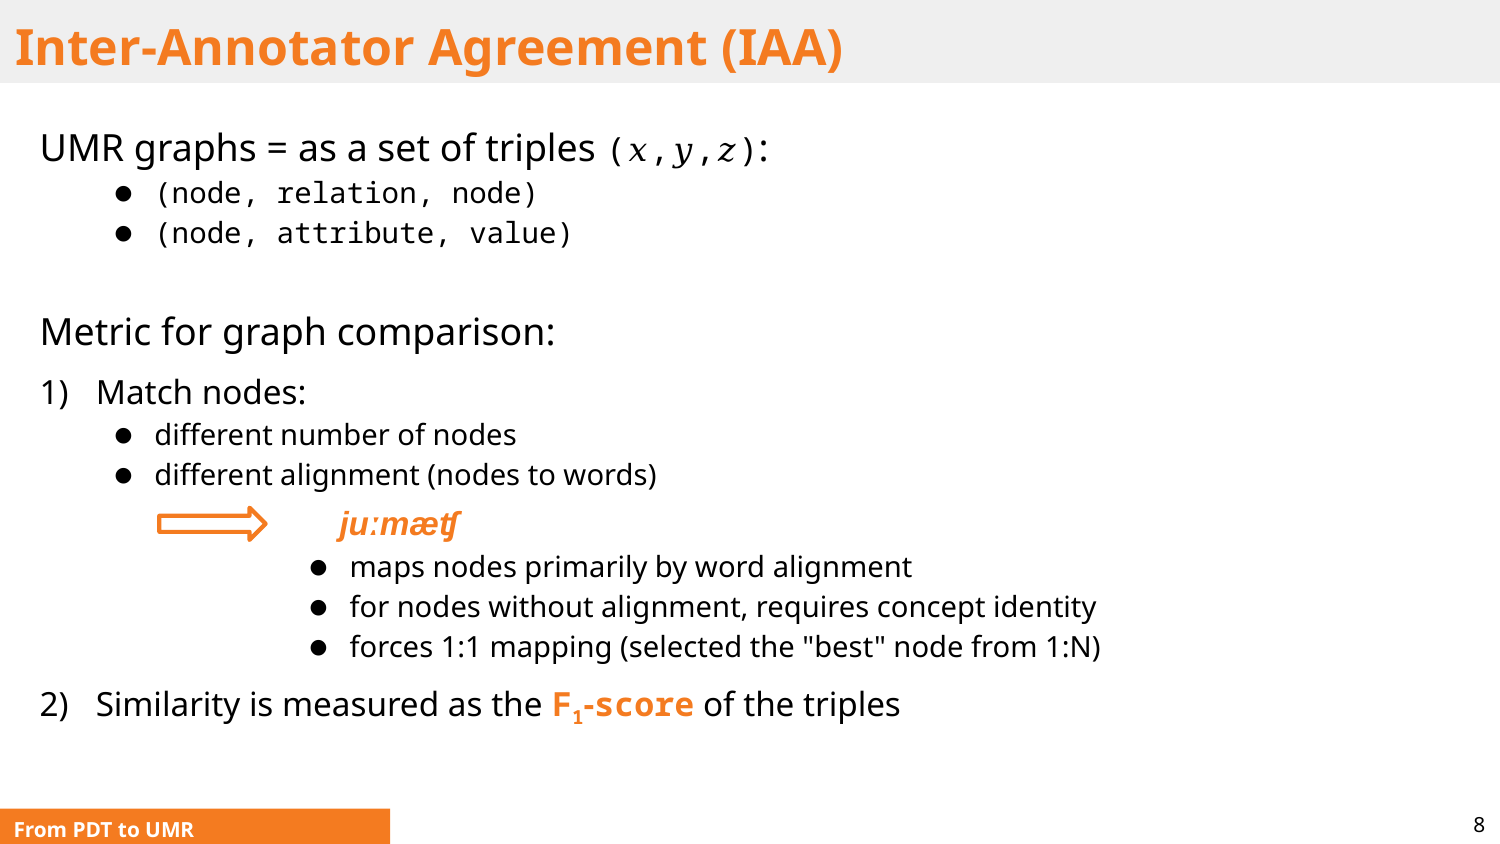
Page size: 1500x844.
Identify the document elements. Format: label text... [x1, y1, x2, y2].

subtitle From PDT to UMR [0, 808, 391, 844]
title Inter-Annotator Agreement (IAA) [0, 0, 1500, 83]
text_box [157, 505, 268, 542]
list UMR graphs = as a set of triples (𝑥,𝑦,𝑧): (node, relation, node) (node, attribute, value) Metric for graph comparison: Match nodes: different number of nodes different alignment (nodes to words) juːmæʧ maps nodes primarily by word alignment for nodes without alignment, requires concept identity forces 1:1 mapping (selected the "best" node from 1:N) Similarity is measured as the F1-score of the triples [5, 102, 1404, 778]
slide_number 8 [1410, 807, 1500, 844]
